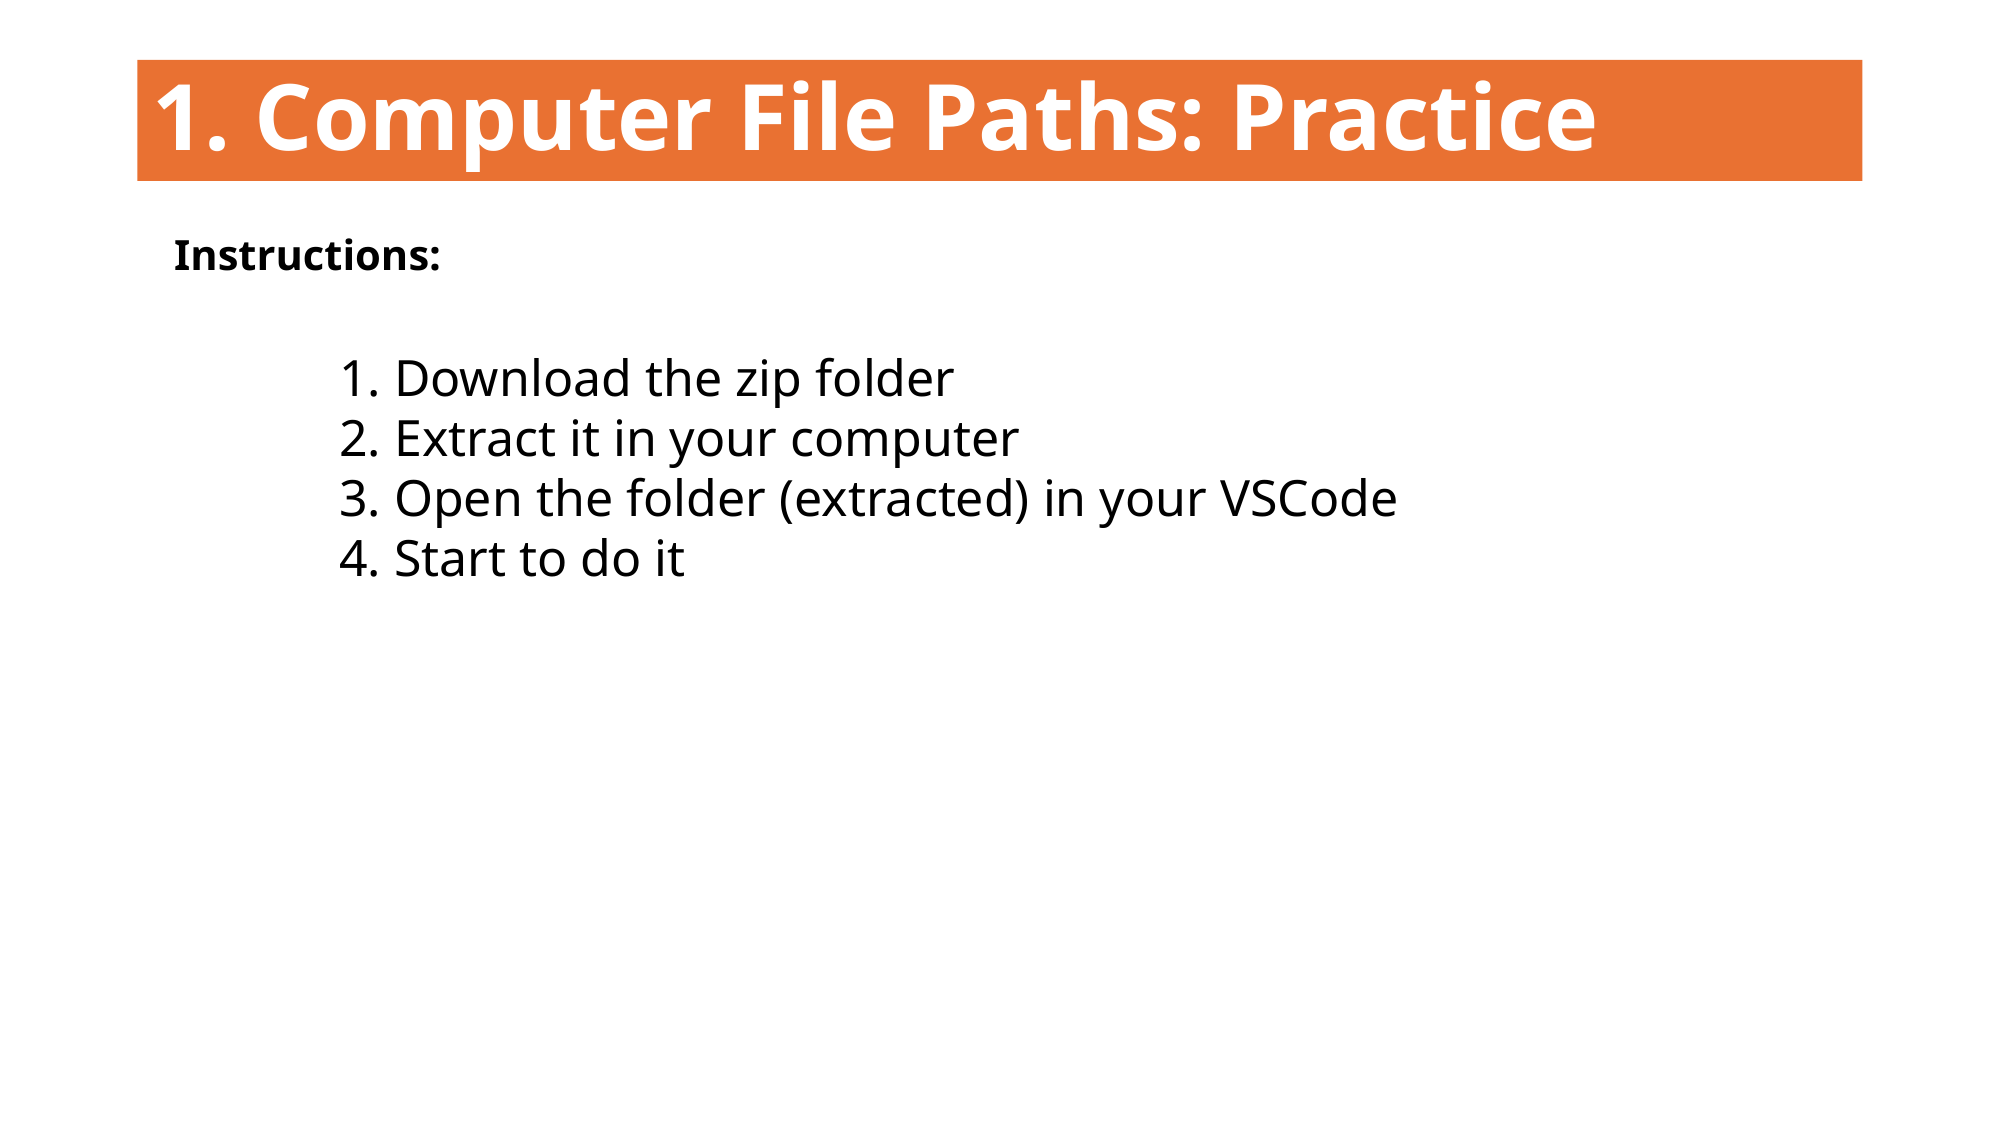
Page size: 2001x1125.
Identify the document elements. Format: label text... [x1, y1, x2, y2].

text_box Instructions: [159, 221, 457, 287]
text_box 1. Download the zip folder 2. Extract it in your computer 3. Open the folder (extracted) in your VSCode 4. Start to do it [324, 339, 1414, 594]
title 1. Computer File Paths: Practice [137, 59, 1863, 181]
